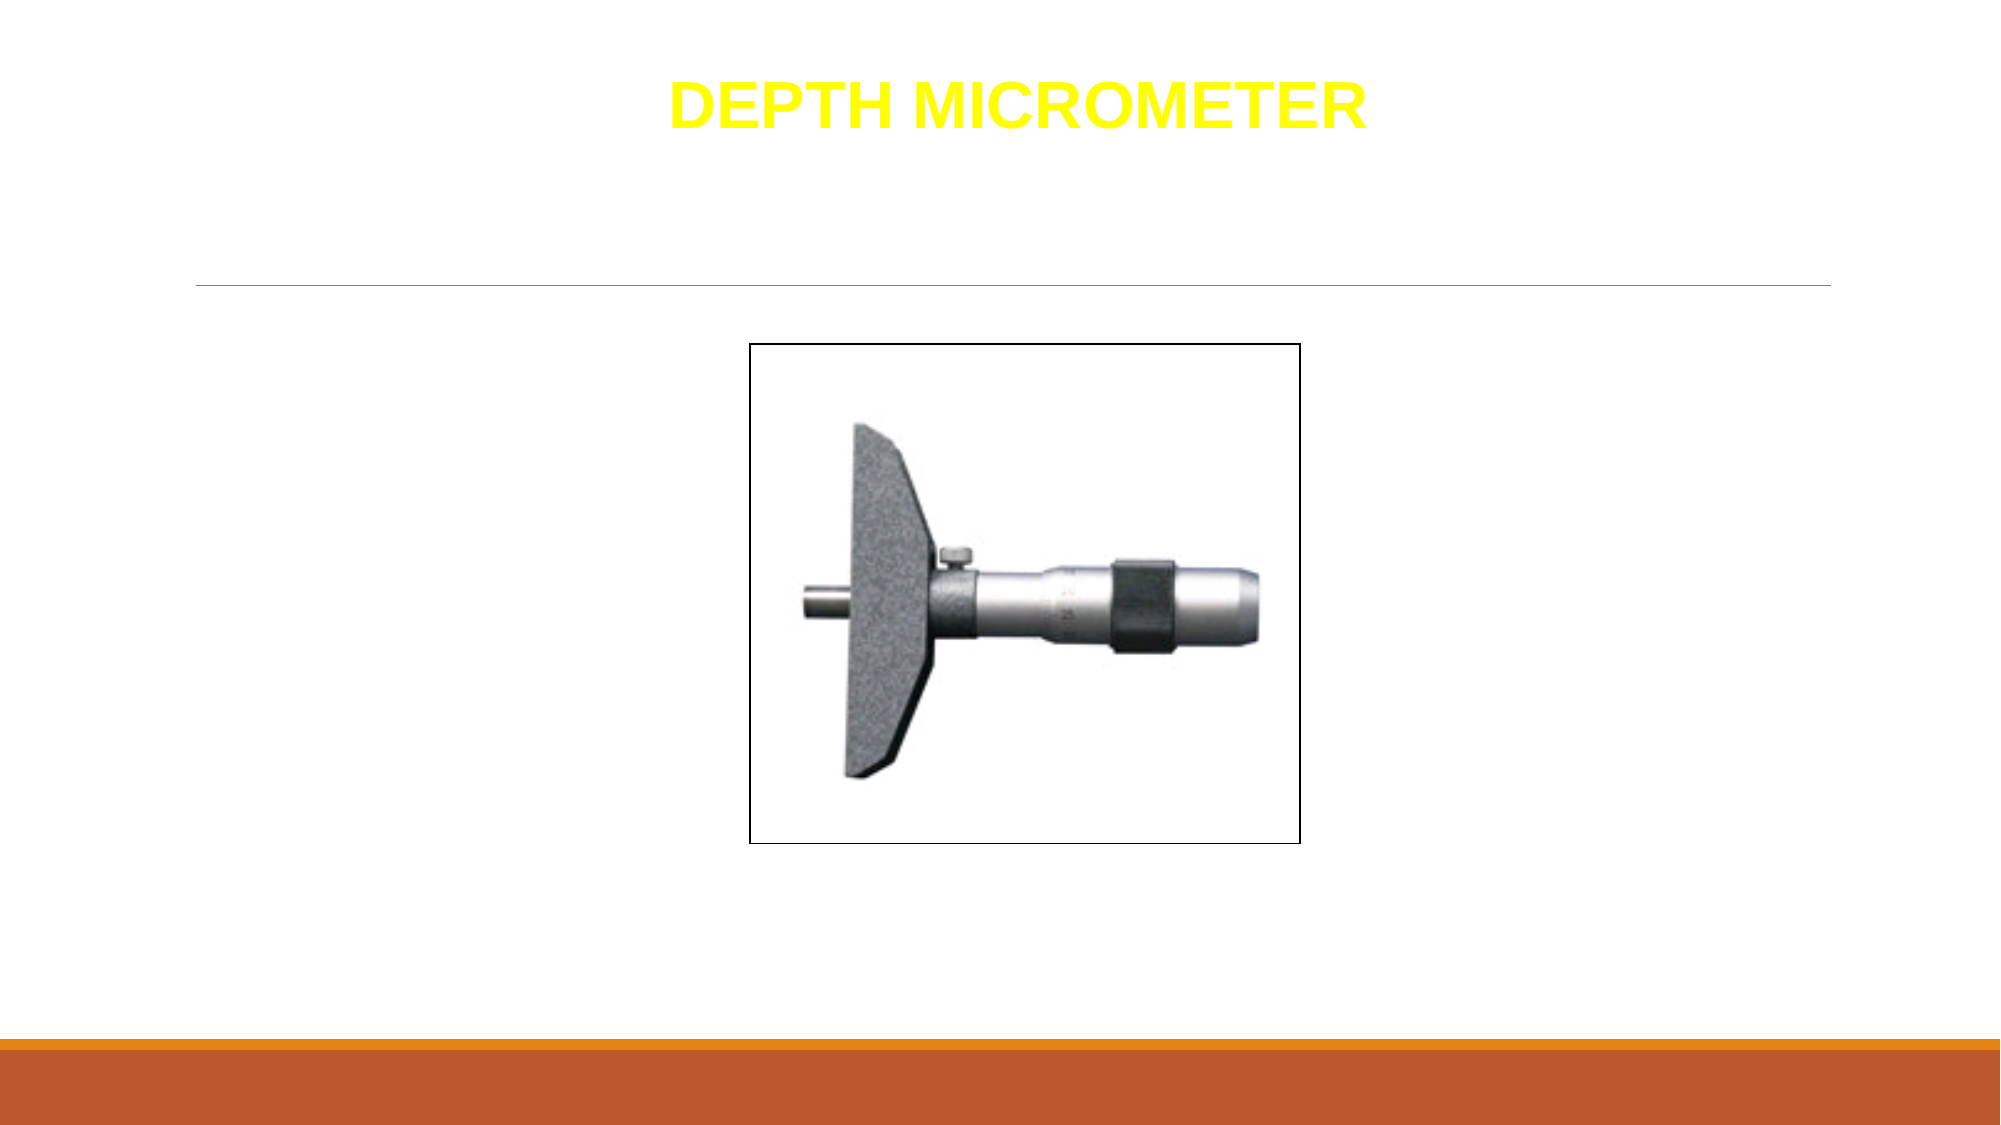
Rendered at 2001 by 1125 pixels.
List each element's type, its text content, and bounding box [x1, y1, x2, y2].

text_box [750, 343, 1300, 844]
picture [786, 355, 1282, 851]
text_box DEPTH MICROMETER [653, 54, 1384, 149]
